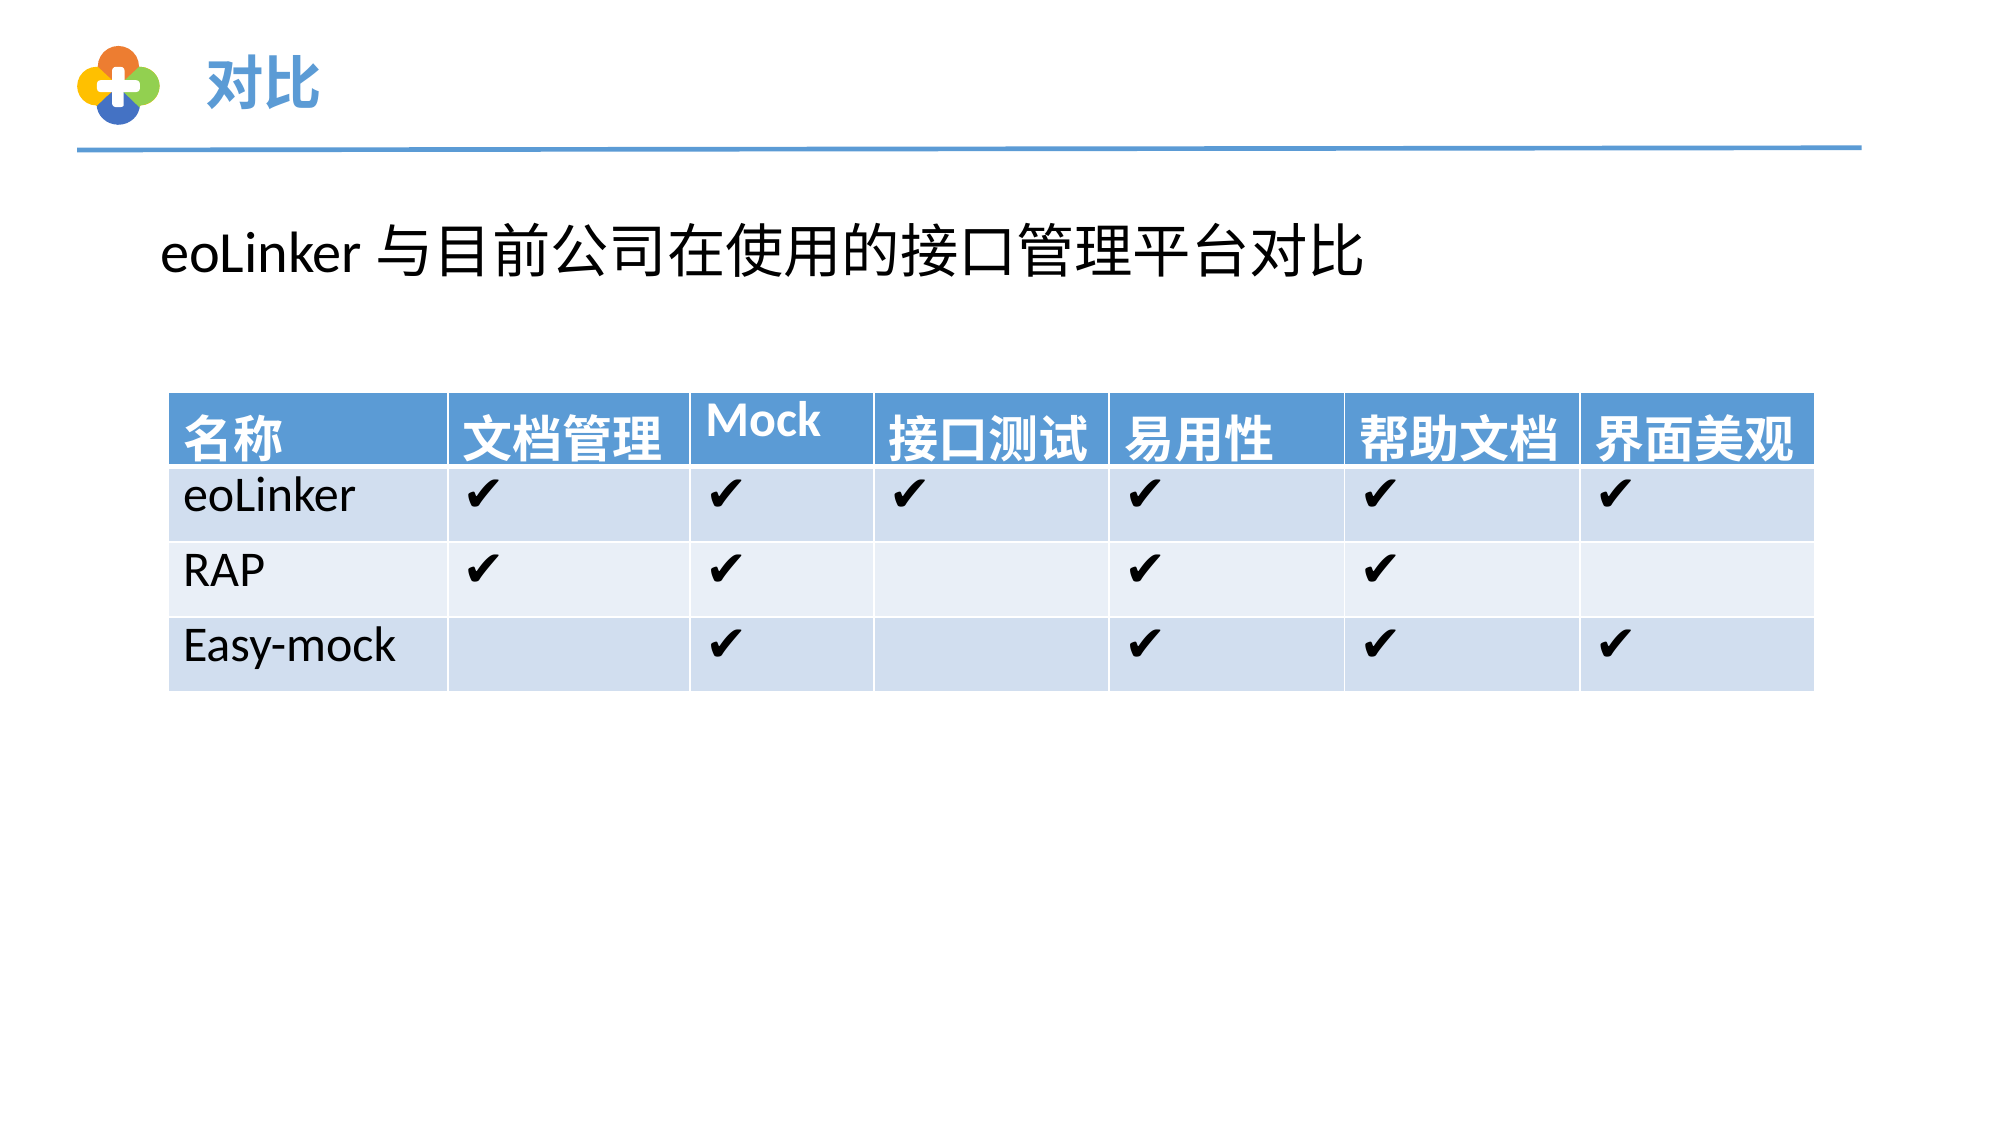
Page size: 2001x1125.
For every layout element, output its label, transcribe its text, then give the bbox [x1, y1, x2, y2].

table_cell ✔ [1110, 543, 1344, 616]
table_cell ✔ [1110, 618, 1344, 691]
table_cell RAP [169, 543, 447, 616]
text_box 对比 [190, 38, 337, 124]
table_cell ✔ [1110, 469, 1344, 541]
table_header 接口测试 [875, 393, 1108, 464]
table_cell ✔ [691, 469, 873, 541]
table_cell [875, 618, 1108, 691]
table_cell ✔ [875, 469, 1108, 541]
table_header 界面美观 [1581, 393, 1814, 464]
table_cell Easy-mock [169, 618, 447, 691]
table_cell ✔ [1345, 543, 1579, 616]
table_cell ✔ [691, 618, 873, 691]
table_cell ✔ [1345, 469, 1579, 541]
table_cell ✔ [1581, 618, 1814, 691]
table_cell [875, 543, 1108, 616]
table_header 名称 [169, 393, 447, 464]
table_cell [1581, 543, 1814, 616]
text_box eoLinker与目前公司在使用的接口管理平台对比 [145, 206, 1382, 292]
table_header Mock [691, 393, 873, 464]
table_header 文档管理 [449, 393, 689, 464]
table_cell ✔ [691, 543, 873, 616]
table_cell ✔ [449, 469, 689, 541]
table_cell ✔ [1581, 469, 1814, 541]
table_header 帮助文档 [1345, 393, 1579, 464]
table_cell ✔ [449, 543, 689, 616]
table_header 易用性 [1110, 393, 1344, 464]
table_cell [449, 618, 689, 691]
table_cell eoLinker [169, 469, 447, 541]
table_cell ✔ [1345, 618, 1579, 691]
